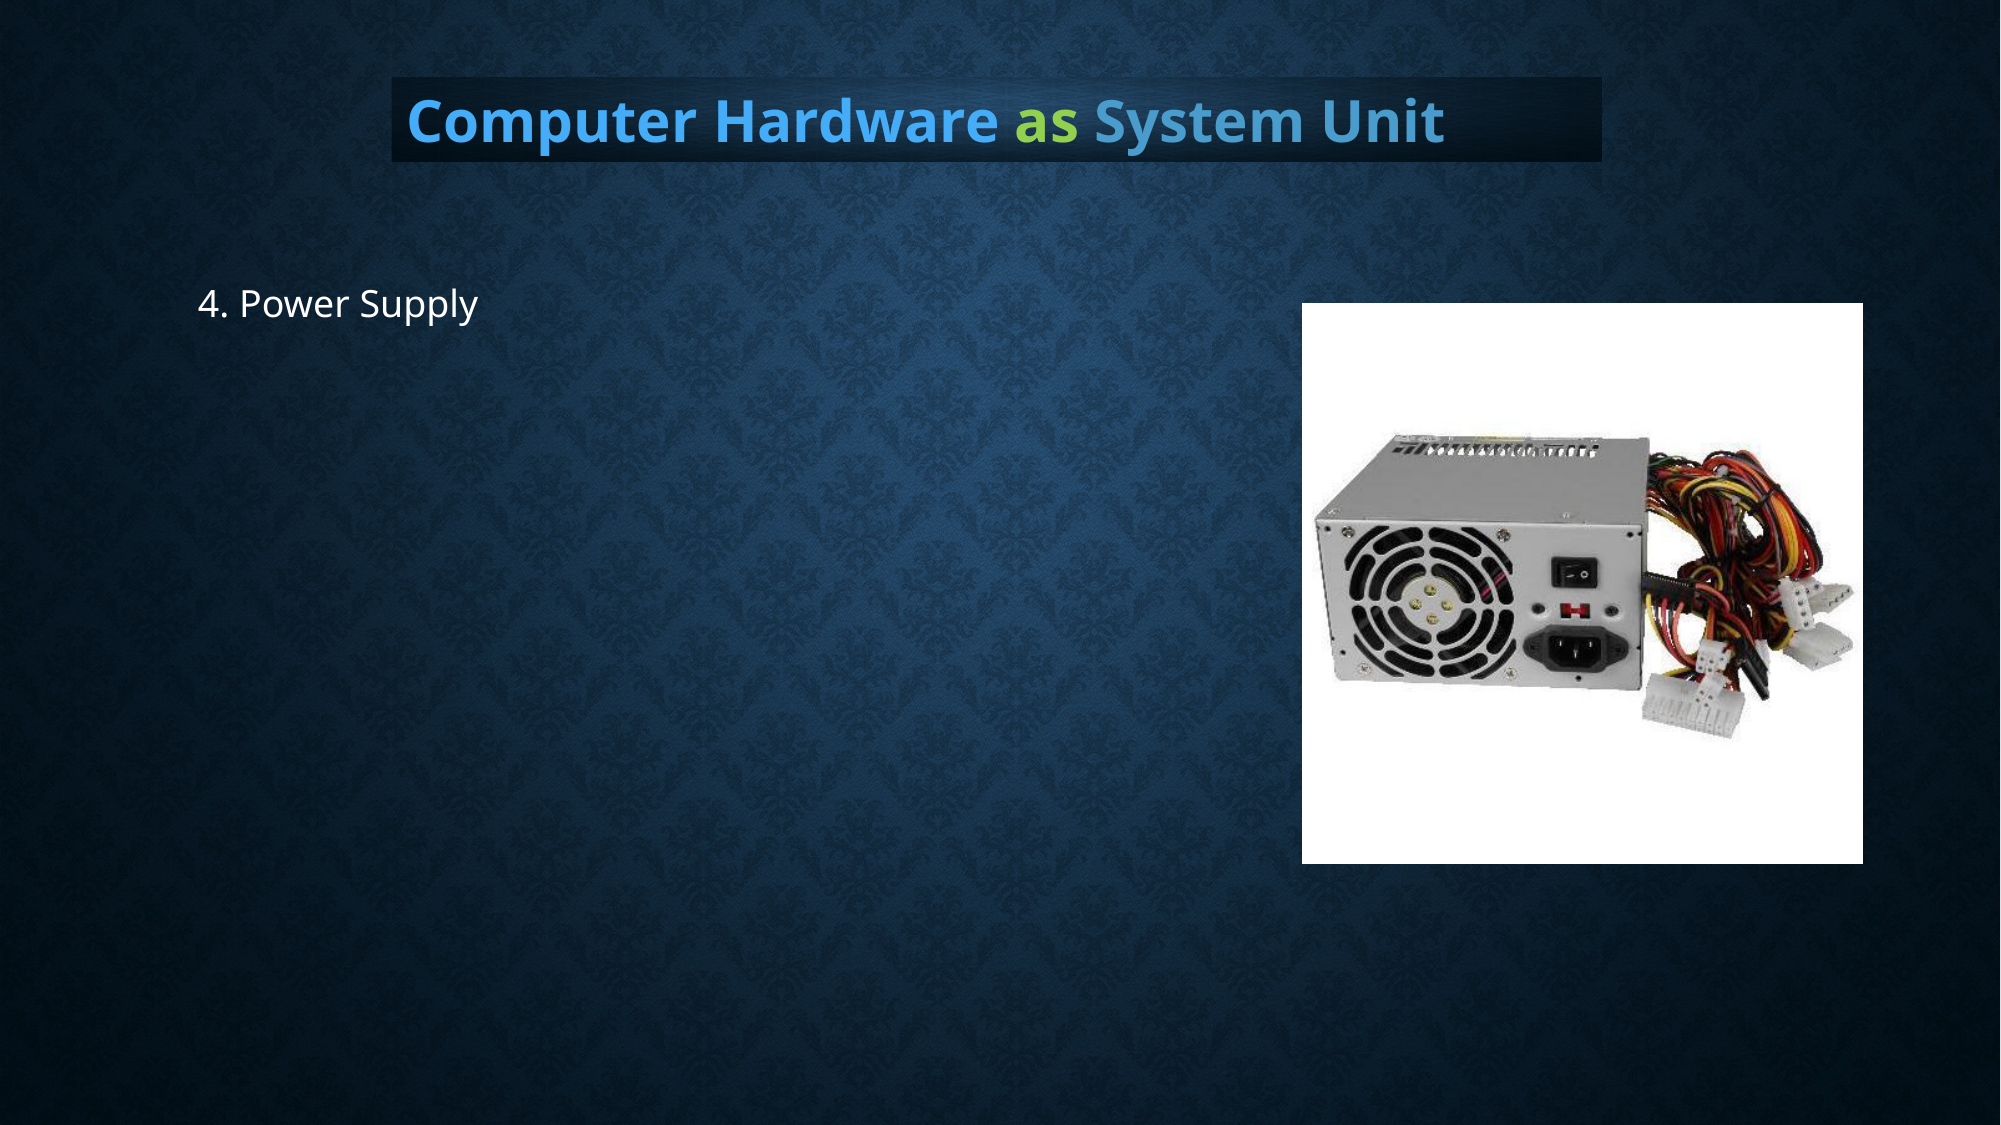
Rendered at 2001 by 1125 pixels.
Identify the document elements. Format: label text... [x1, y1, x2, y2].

picture [1301, 302, 1863, 865]
text_box 4. Power Supply [183, 272, 569, 333]
text_box Computer Hardware as System Unit [391, 77, 1602, 162]
